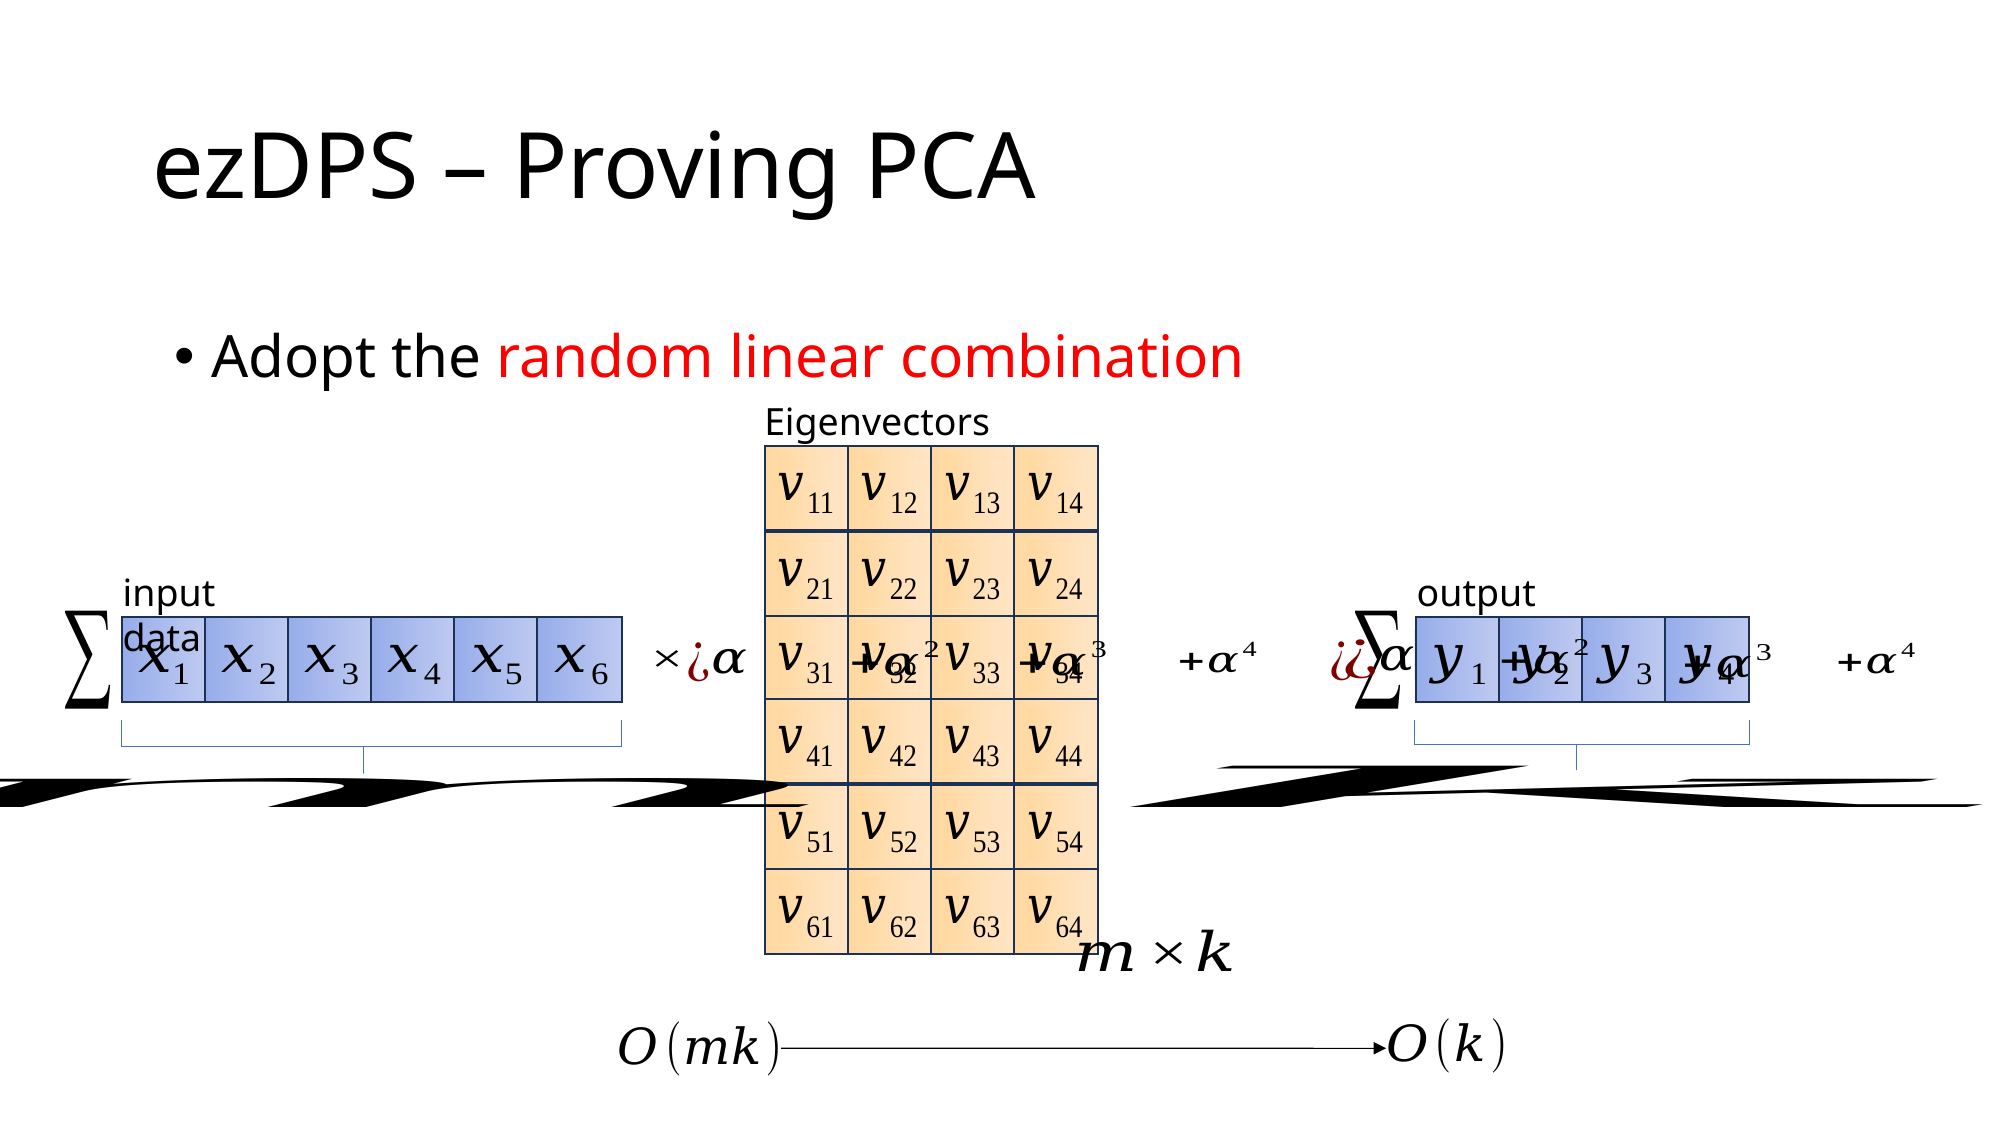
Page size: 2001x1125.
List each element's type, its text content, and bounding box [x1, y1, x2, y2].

text_box input data [107, 561, 305, 666]
list Adopt the random linear combination [159, 320, 1885, 407]
text_box [121, 719, 622, 774]
text_box output [1401, 561, 1599, 621]
text_box [1415, 621, 1498, 703]
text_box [1014, 445, 1099, 954]
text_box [764, 445, 847, 954]
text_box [121, 617, 622, 702]
text_box [1414, 719, 1750, 771]
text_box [1498, 617, 1581, 702]
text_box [931, 445, 1014, 954]
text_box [847, 445, 931, 954]
text_box Eigenvectors [749, 390, 1015, 451]
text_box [1664, 617, 1750, 702]
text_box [1581, 617, 1664, 702]
title ezDPS – Proving PCA [137, 59, 1863, 278]
